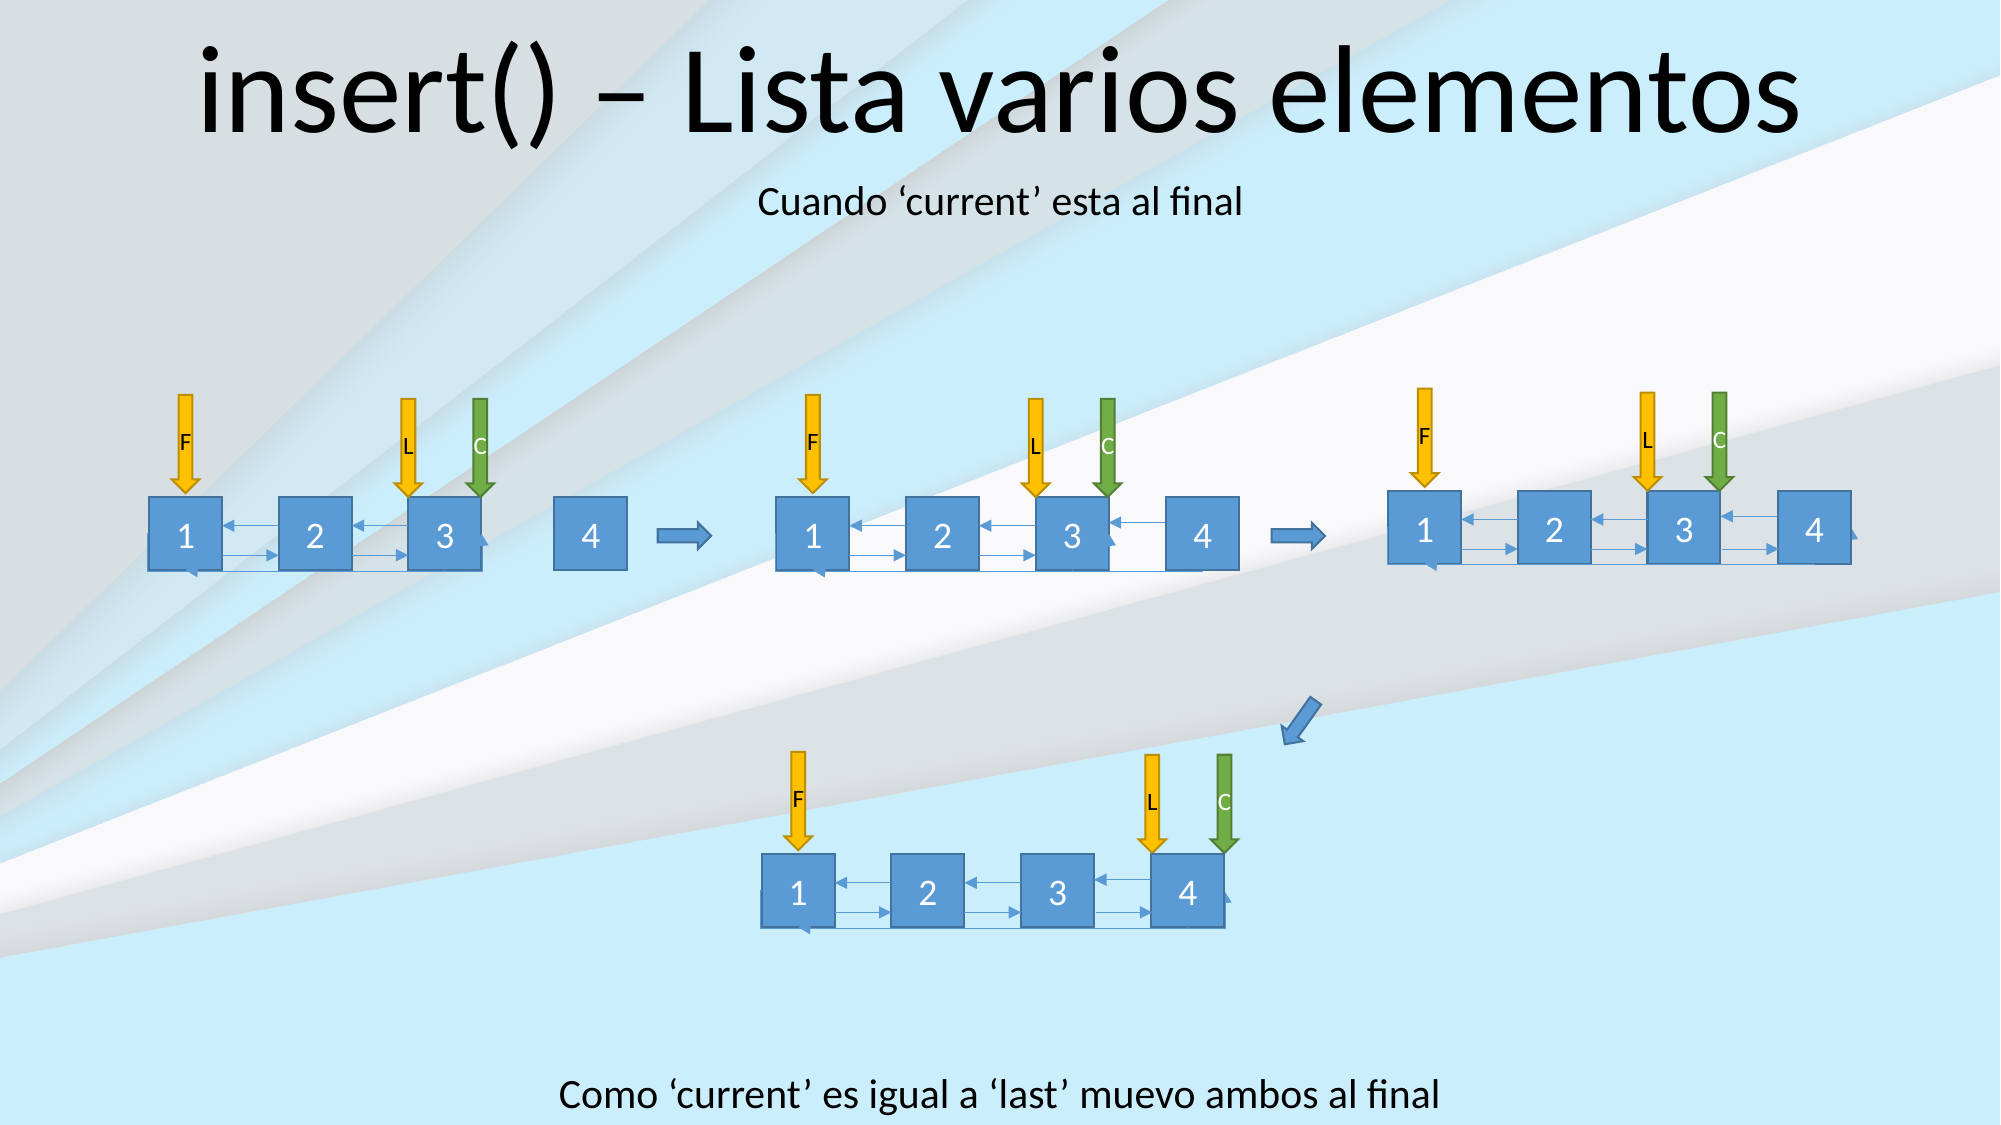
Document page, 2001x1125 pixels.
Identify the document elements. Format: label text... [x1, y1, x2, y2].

text_box Como ‘current’ es igual a ‘last’ muevo ambos al final [0, 1059, 2000, 1125]
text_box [776, 394, 1240, 572]
text_box [656, 520, 713, 552]
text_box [1388, 388, 1851, 565]
text_box [1280, 695, 1323, 746]
text_box insert() – Lista varios elementos [1, 0, 2000, 165]
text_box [761, 751, 1239, 929]
text_box [1270, 520, 1327, 552]
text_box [148, 394, 628, 572]
text_box Cuando ‘current’ esta al final [1, 166, 2000, 232]
